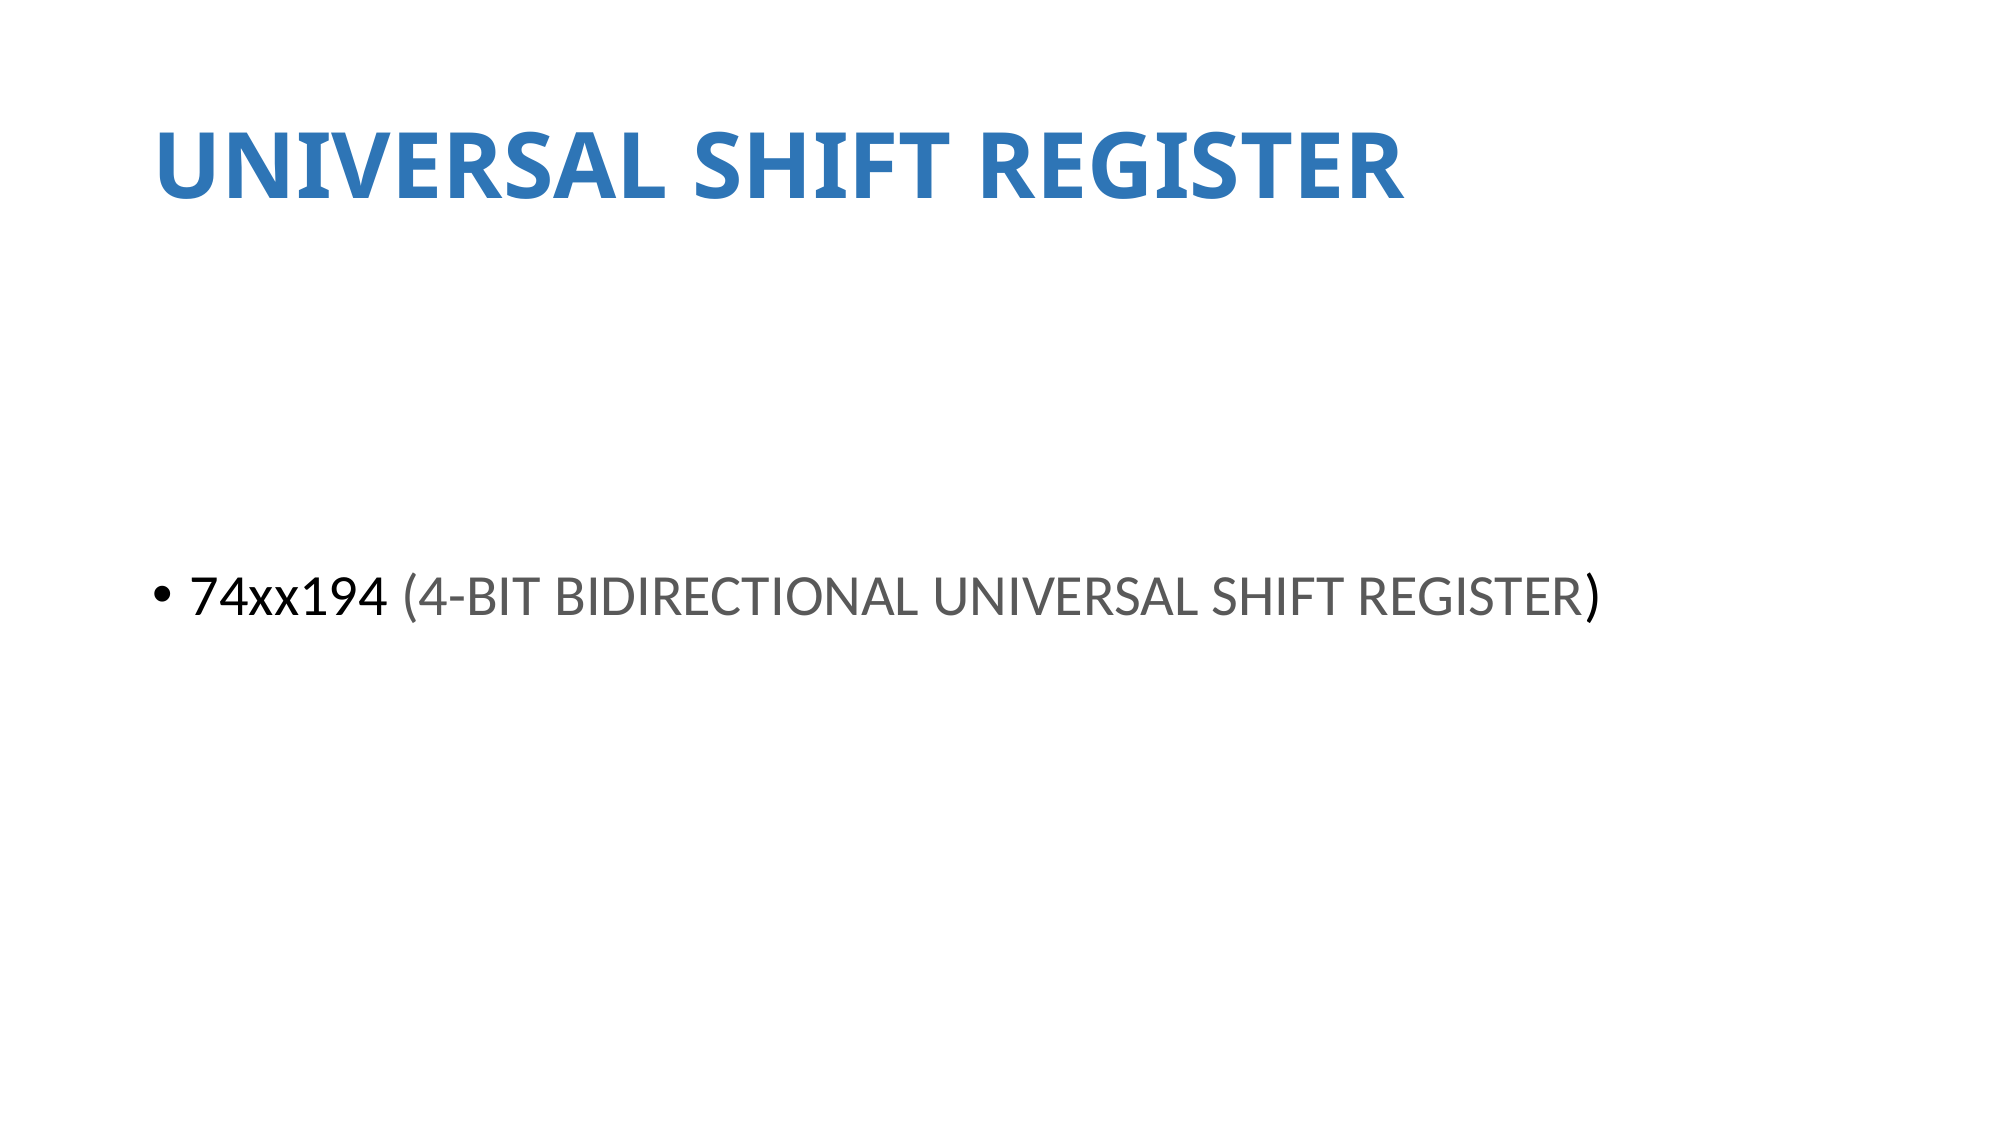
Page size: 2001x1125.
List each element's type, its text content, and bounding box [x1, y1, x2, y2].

title UNIVERSAL SHIFT REGISTER [137, 59, 1863, 278]
list 74xx194 (4-BIT BIDIRECTIONAL UNIVERSAL SHIFT REGISTER) [137, 299, 1863, 1014]
